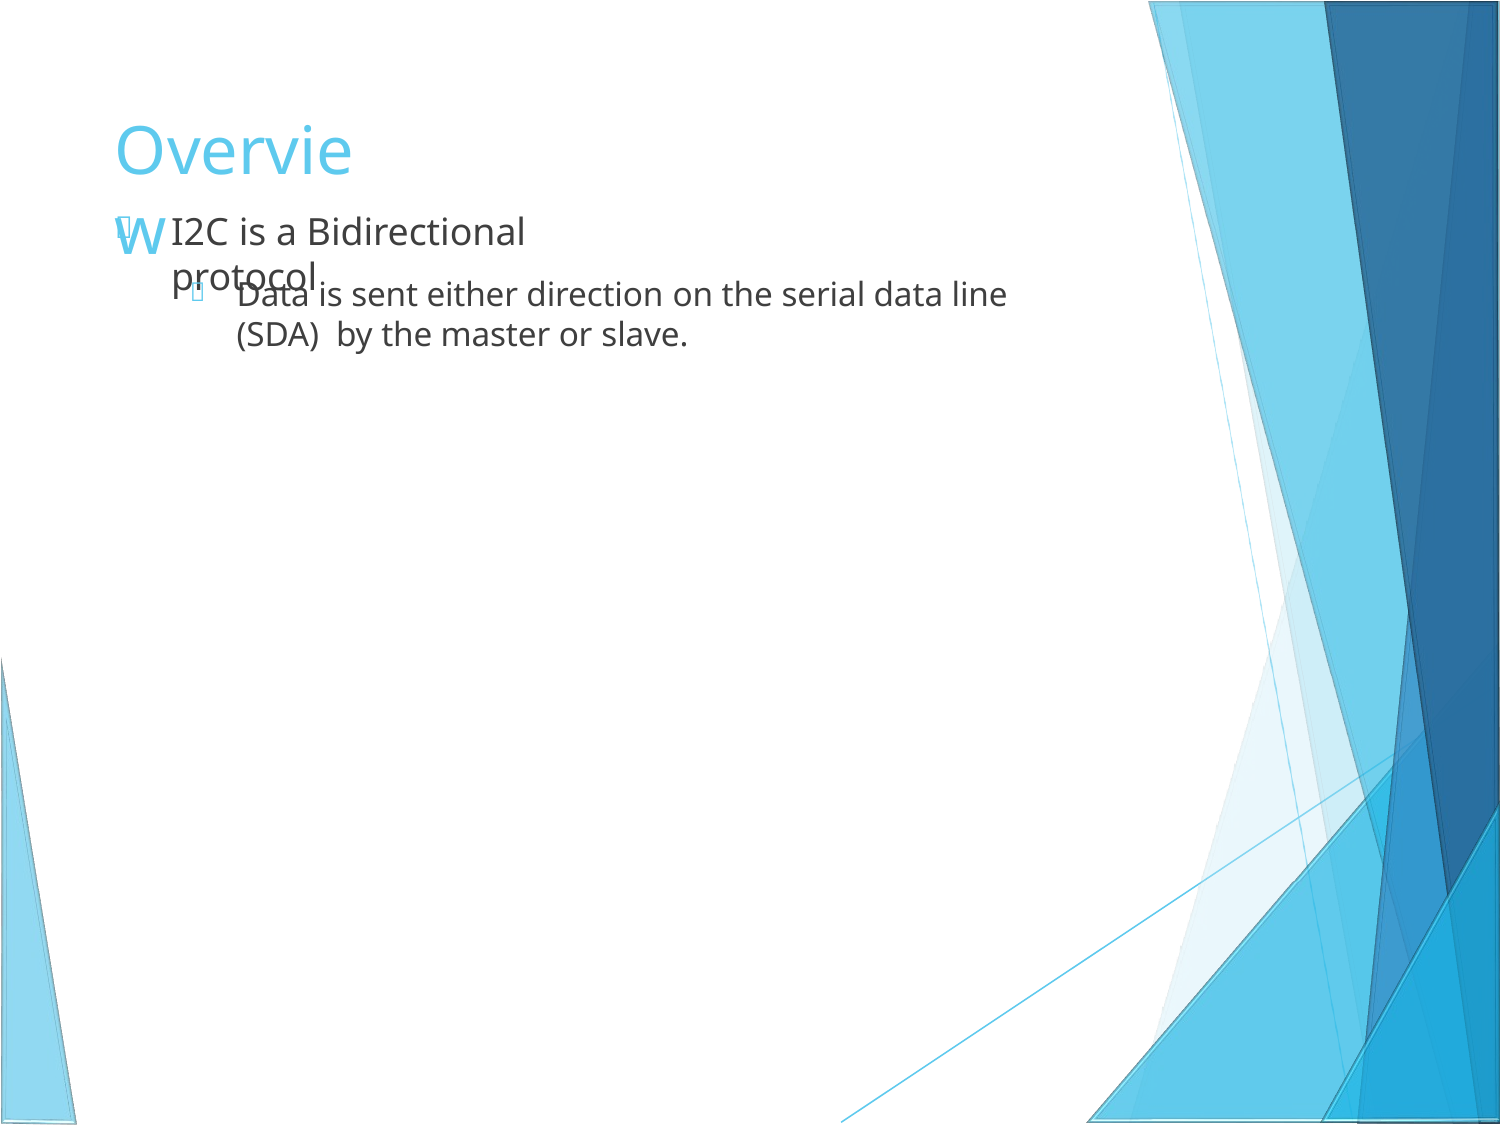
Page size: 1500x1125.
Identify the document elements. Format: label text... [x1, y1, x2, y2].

title Overview [112, 105, 395, 296]
text_box I2C is a Bidirectional protocol [168, 205, 671, 298]
text_box  [112, 206, 145, 245]
text_box Data is sent either direction on the serial data line (SDA) by the master or slave. [234, 271, 1089, 353]
picture [0, 655, 79, 1125]
text_box  [187, 272, 214, 307]
picture [1084, 0, 1500, 1125]
